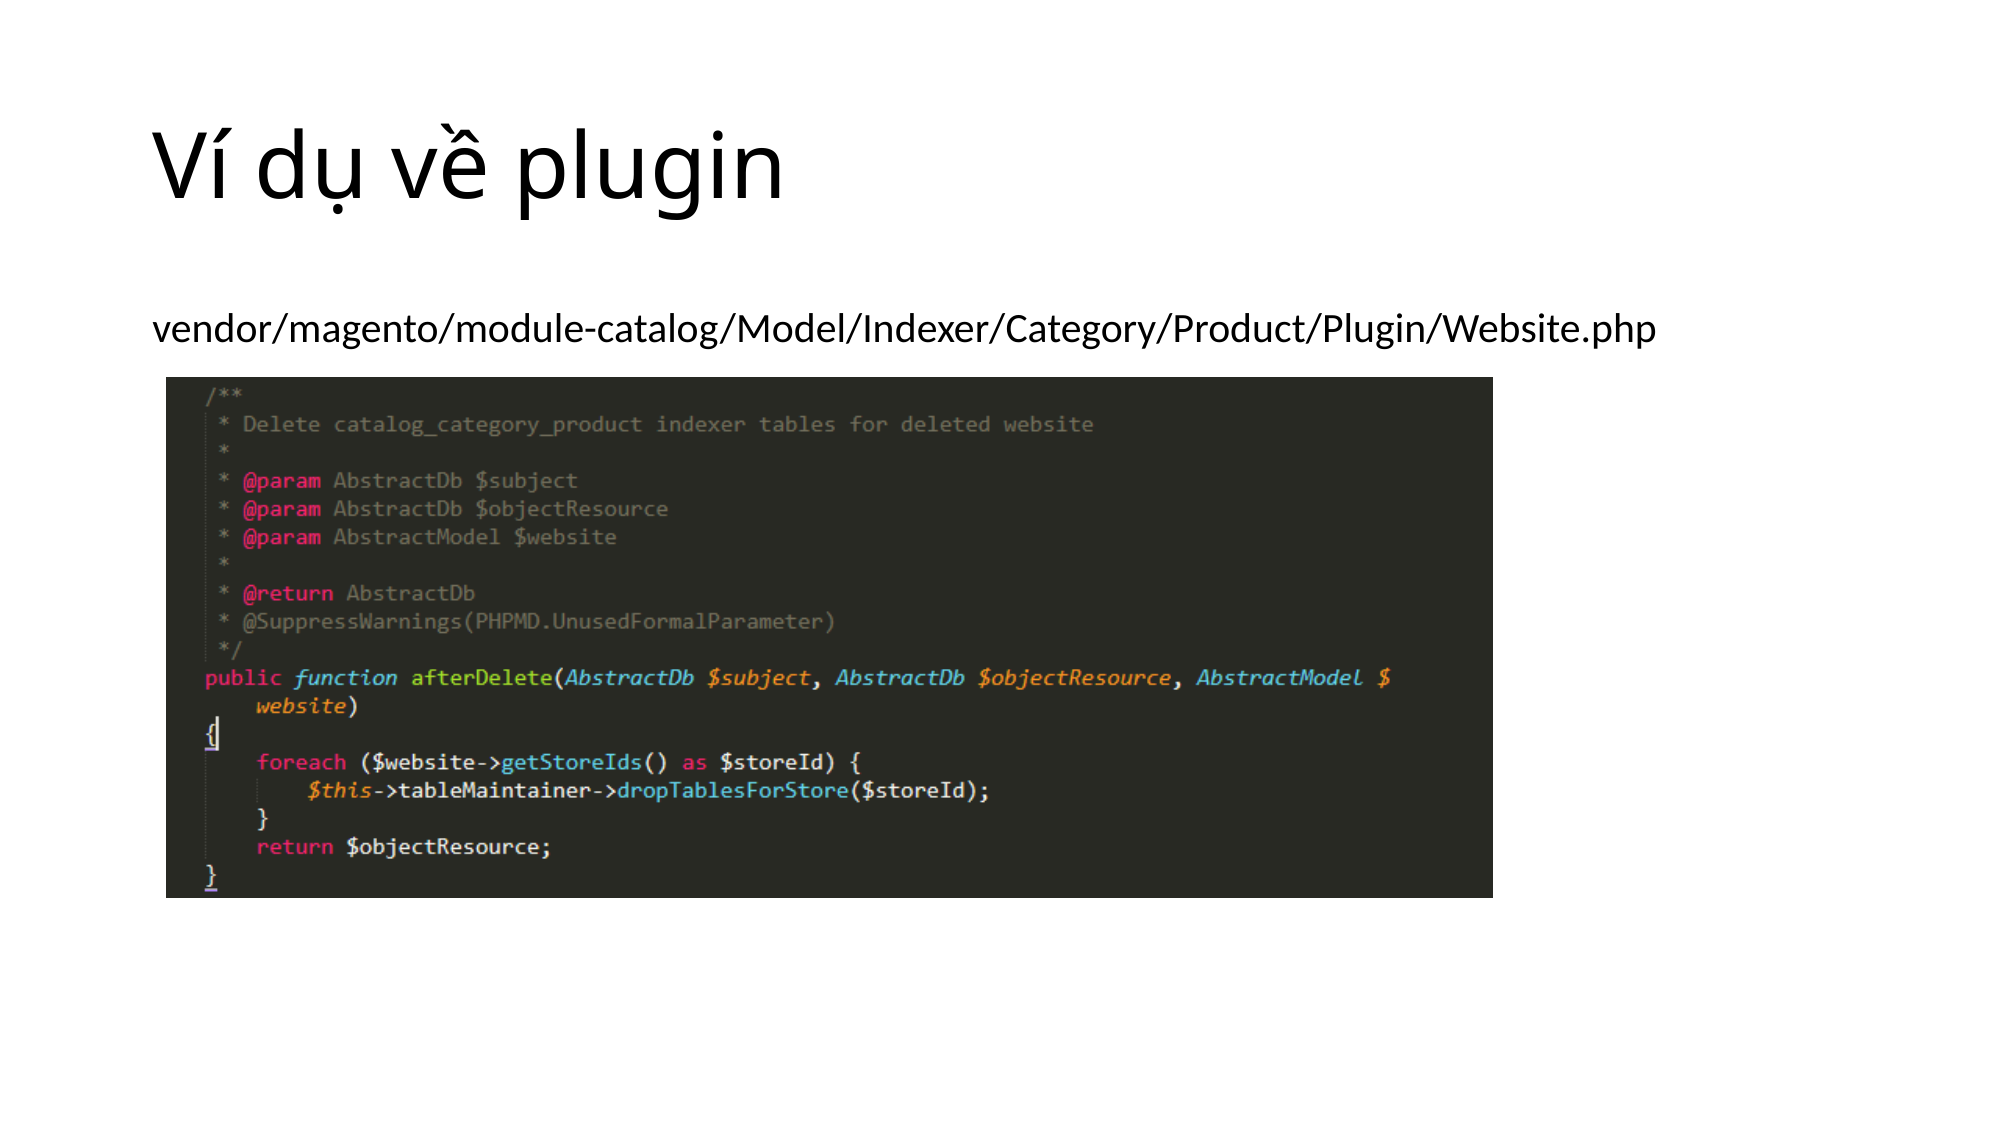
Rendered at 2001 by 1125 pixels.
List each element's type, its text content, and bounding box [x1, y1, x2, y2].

title Ví dụ về plugin [137, 59, 1863, 278]
picture [166, 377, 1493, 898]
list vendor/magento/module-catalog/Model/Indexer/Category/Product/Plugin/Website.php [137, 299, 1863, 1014]
